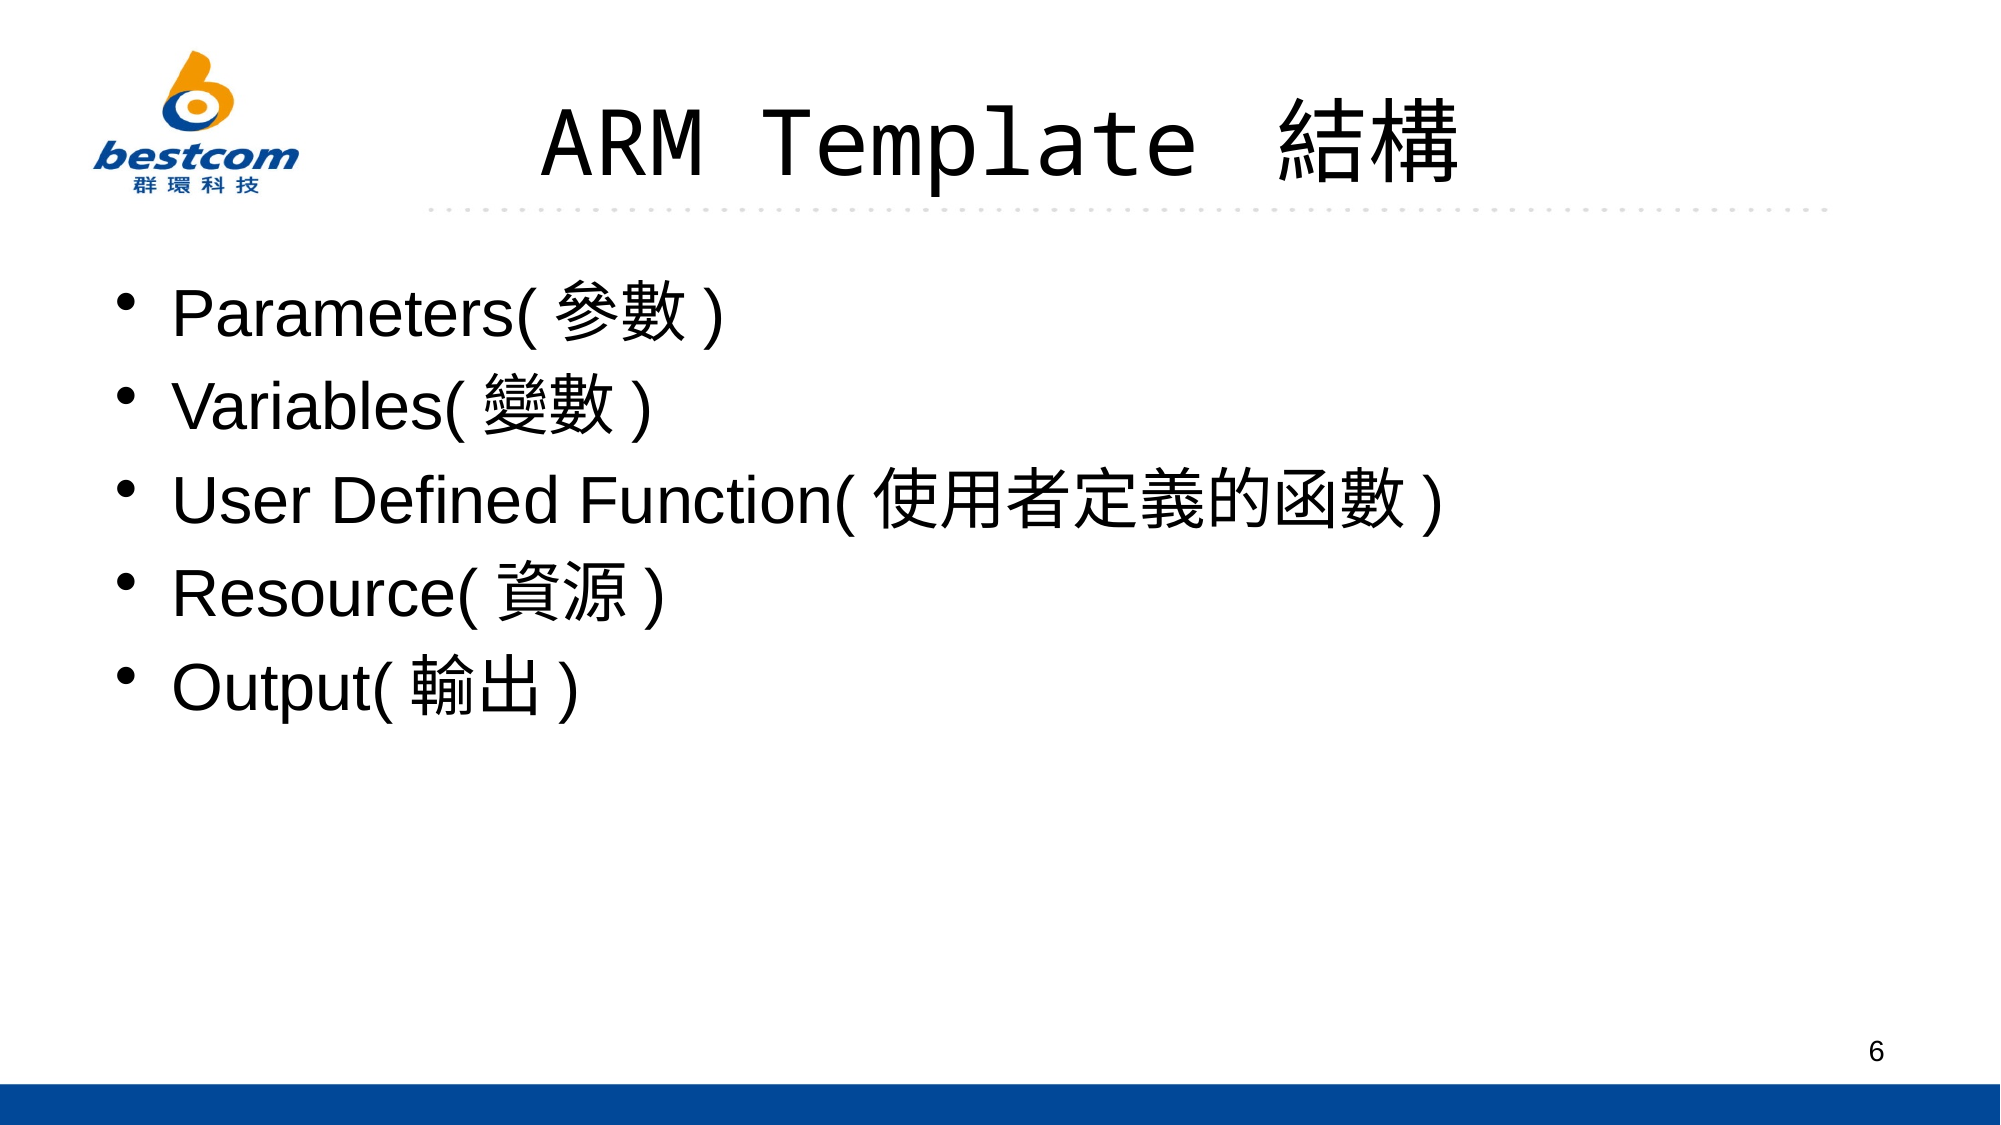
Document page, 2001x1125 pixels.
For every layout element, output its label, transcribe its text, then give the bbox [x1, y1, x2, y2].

picture [0, 7, 2000, 1125]
list Parameters(參數) Variables(變數) User Defined Function(使用者定義的函數) Resource(資源) Output(輸出) [99, 262, 1900, 1005]
title ARM Template 結構 [99, 45, 1900, 233]
slide_number 6 [1433, 1024, 1900, 1103]
